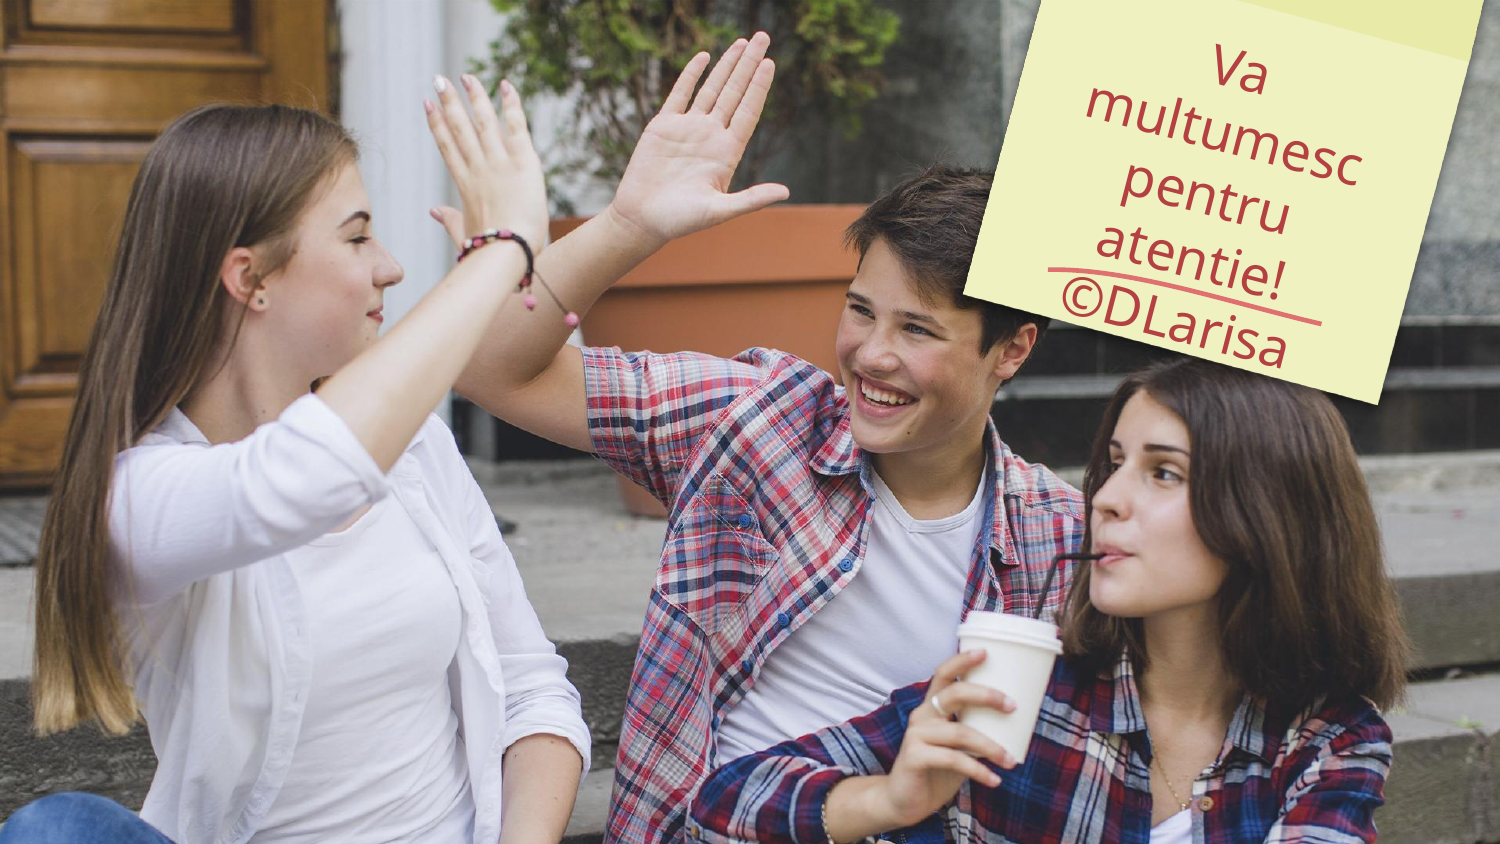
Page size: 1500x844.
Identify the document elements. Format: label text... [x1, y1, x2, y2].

picture [0, 0, 1500, 844]
text_box [1047, 269, 1322, 325]
title Va multumesc pentru atentie! ©DLarisa [1006, 0, 1425, 361]
